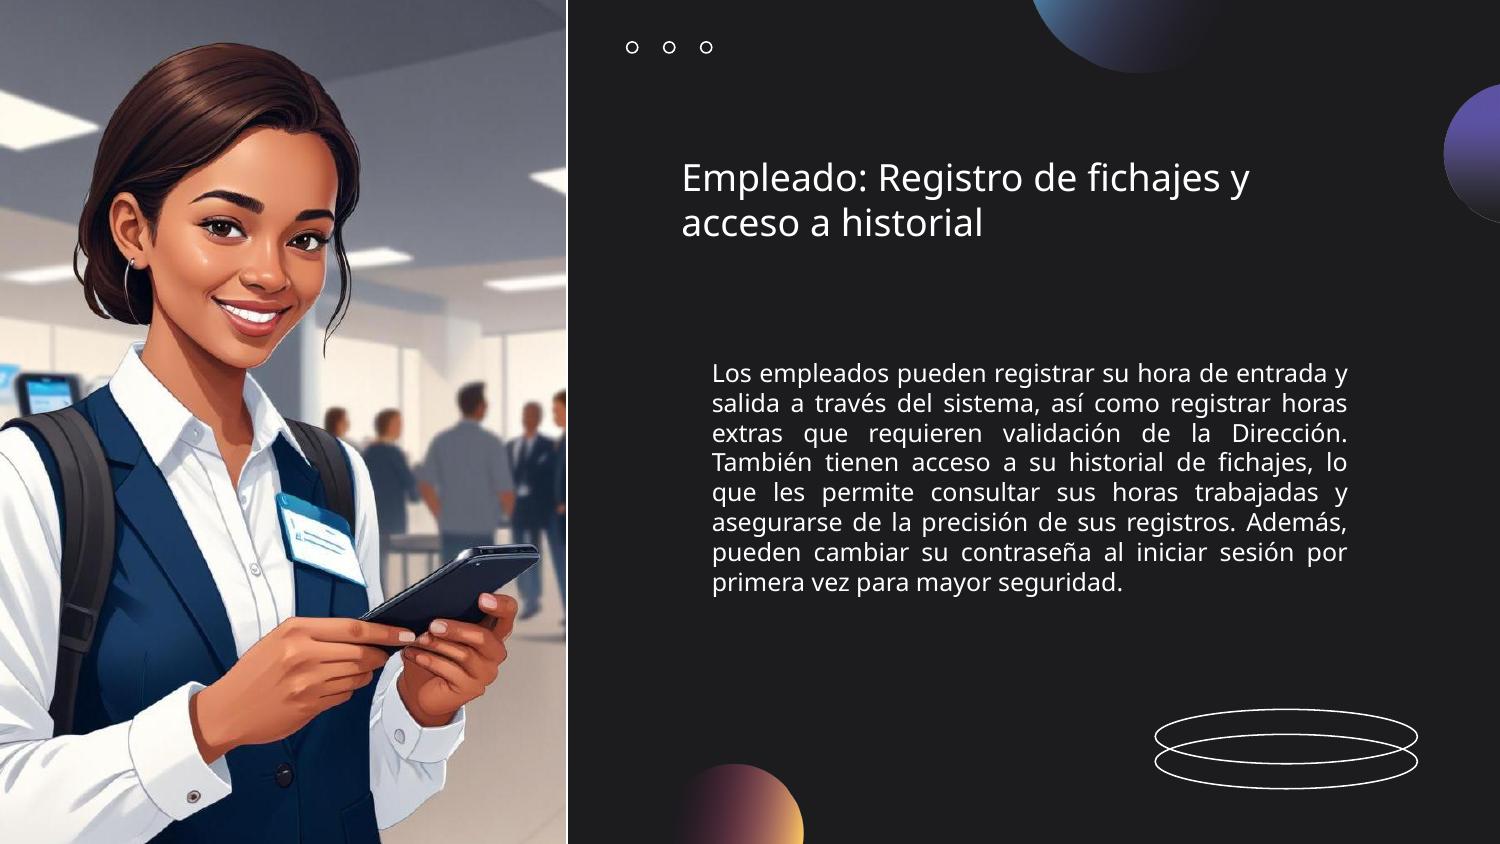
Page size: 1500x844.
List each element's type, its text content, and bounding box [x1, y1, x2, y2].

title Empleado: Registro de fichajes y acceso a historial [666, 165, 1357, 260]
picture [1415, 68, 1500, 238]
picture [639, 738, 824, 844]
picture [985, 0, 1247, 114]
subtitle Los empleados pueden registrar su hora de entrada y salida a través del sistema, así como registrar horas extras que requieren validación de la Dirección. También tienen acceso a su historial de fichajes, lo que les permite consultar sus horas trabajadas y asegurarse de la precisión de sus registros. Además, pueden cambiar su contraseña al iniciar sesión por primera vez para mayor seguridad. [659, 341, 1365, 662]
picture [0, 0, 567, 844]
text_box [1154, 709, 1418, 789]
